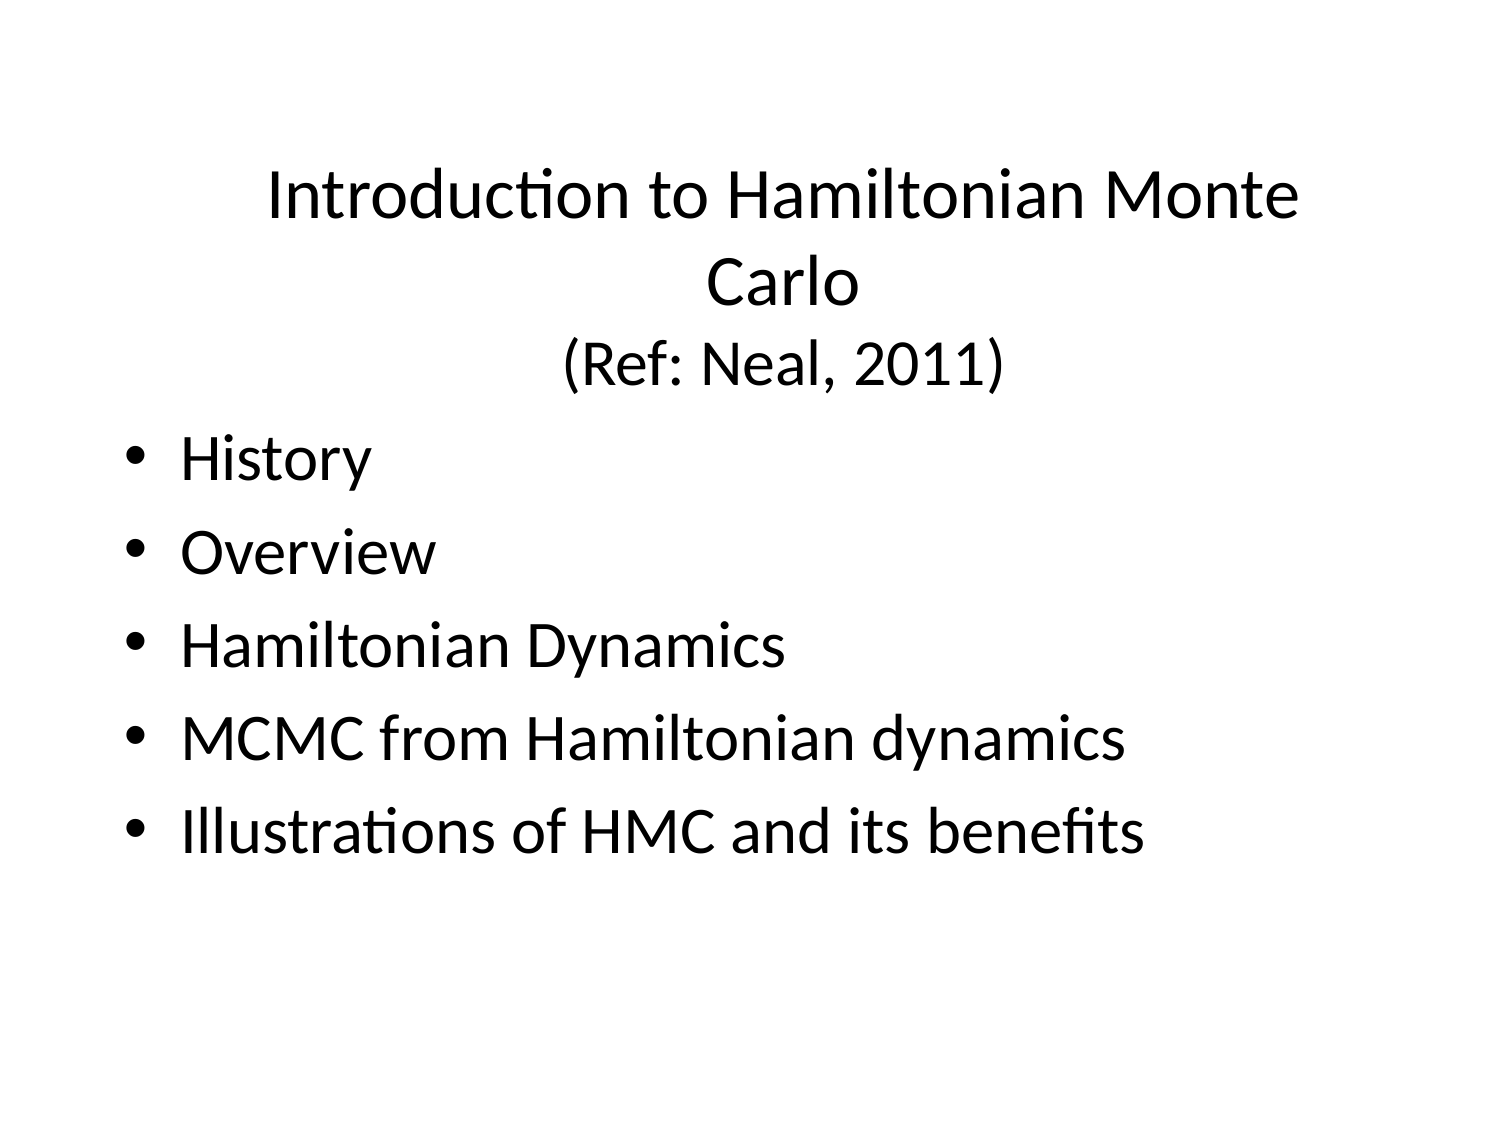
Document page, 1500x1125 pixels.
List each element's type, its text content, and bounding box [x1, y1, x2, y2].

title Introduction to Hamiltonian Monte Carlo (Ref: Neal, 2011) [215, 137, 1352, 406]
list History Overview Hamiltonian Dynamics MCMC from Hamiltonian dynamics Illustrations of HMC and its benefits [108, 406, 1459, 1021]
